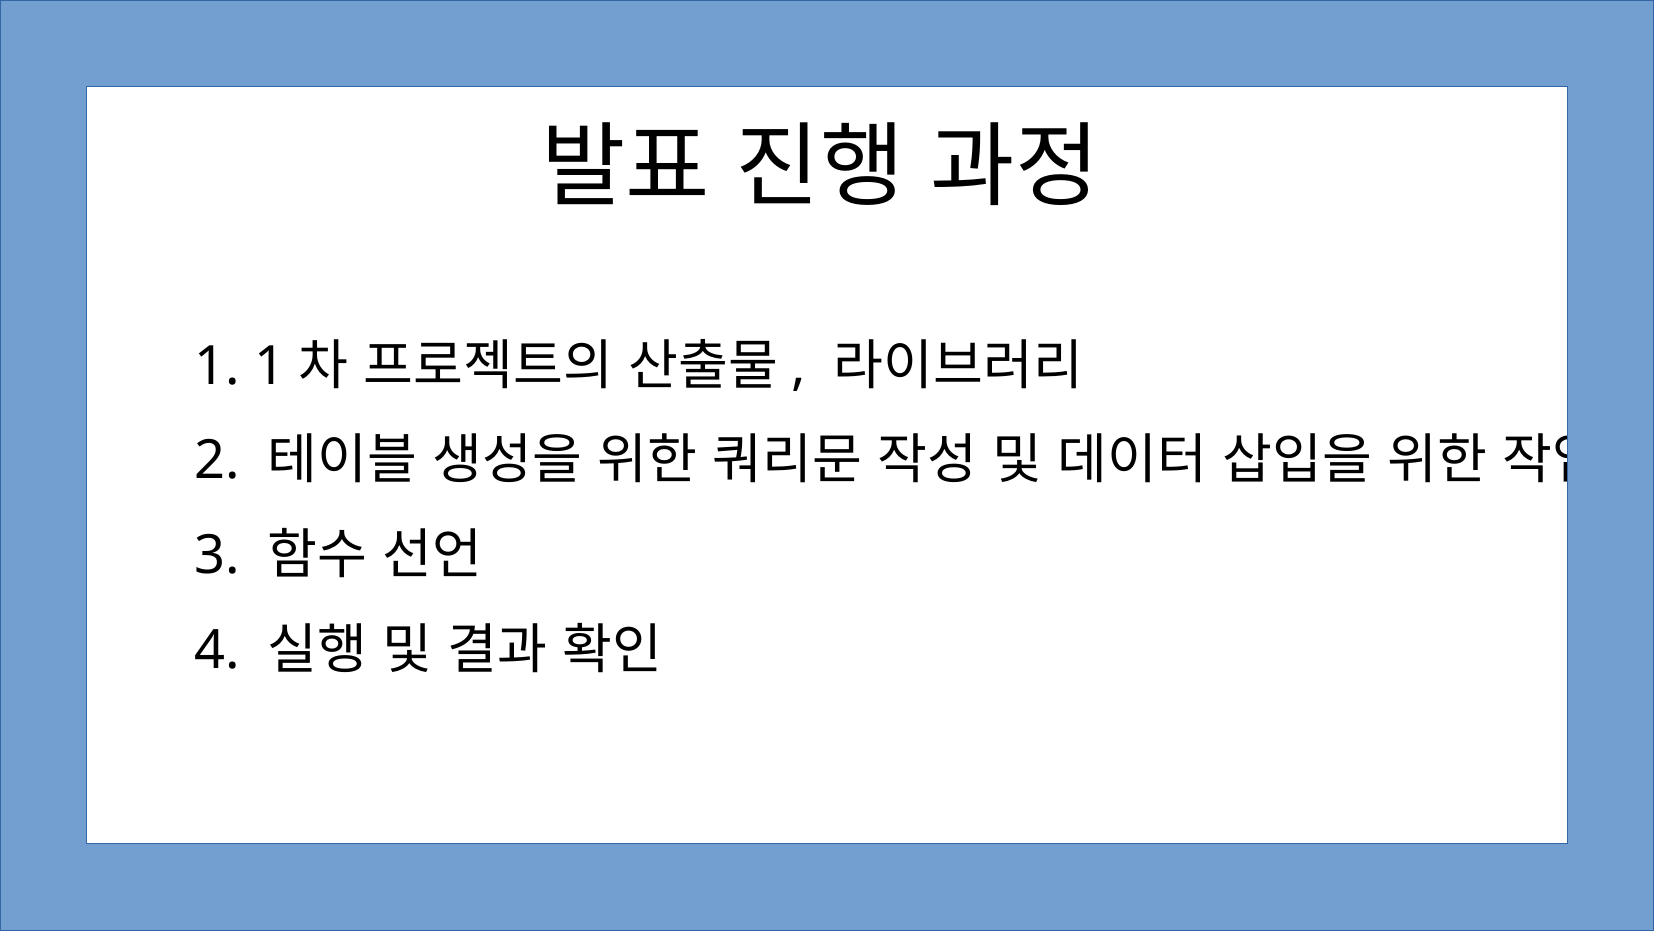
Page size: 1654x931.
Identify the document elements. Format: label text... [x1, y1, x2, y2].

list 1. 1차 프로젝트의 산출물, 라이브러리 2. 테이블 생성을 위한 쿼리문 작성 및 데이터 삽입을 위한 작업 3. 함수 선언 4. 실행 및 결과 확인 [124, 235, 1567, 775]
text_box [0, 0, 1654, 931]
title 발표 진행 과정 [87, 87, 1565, 240]
